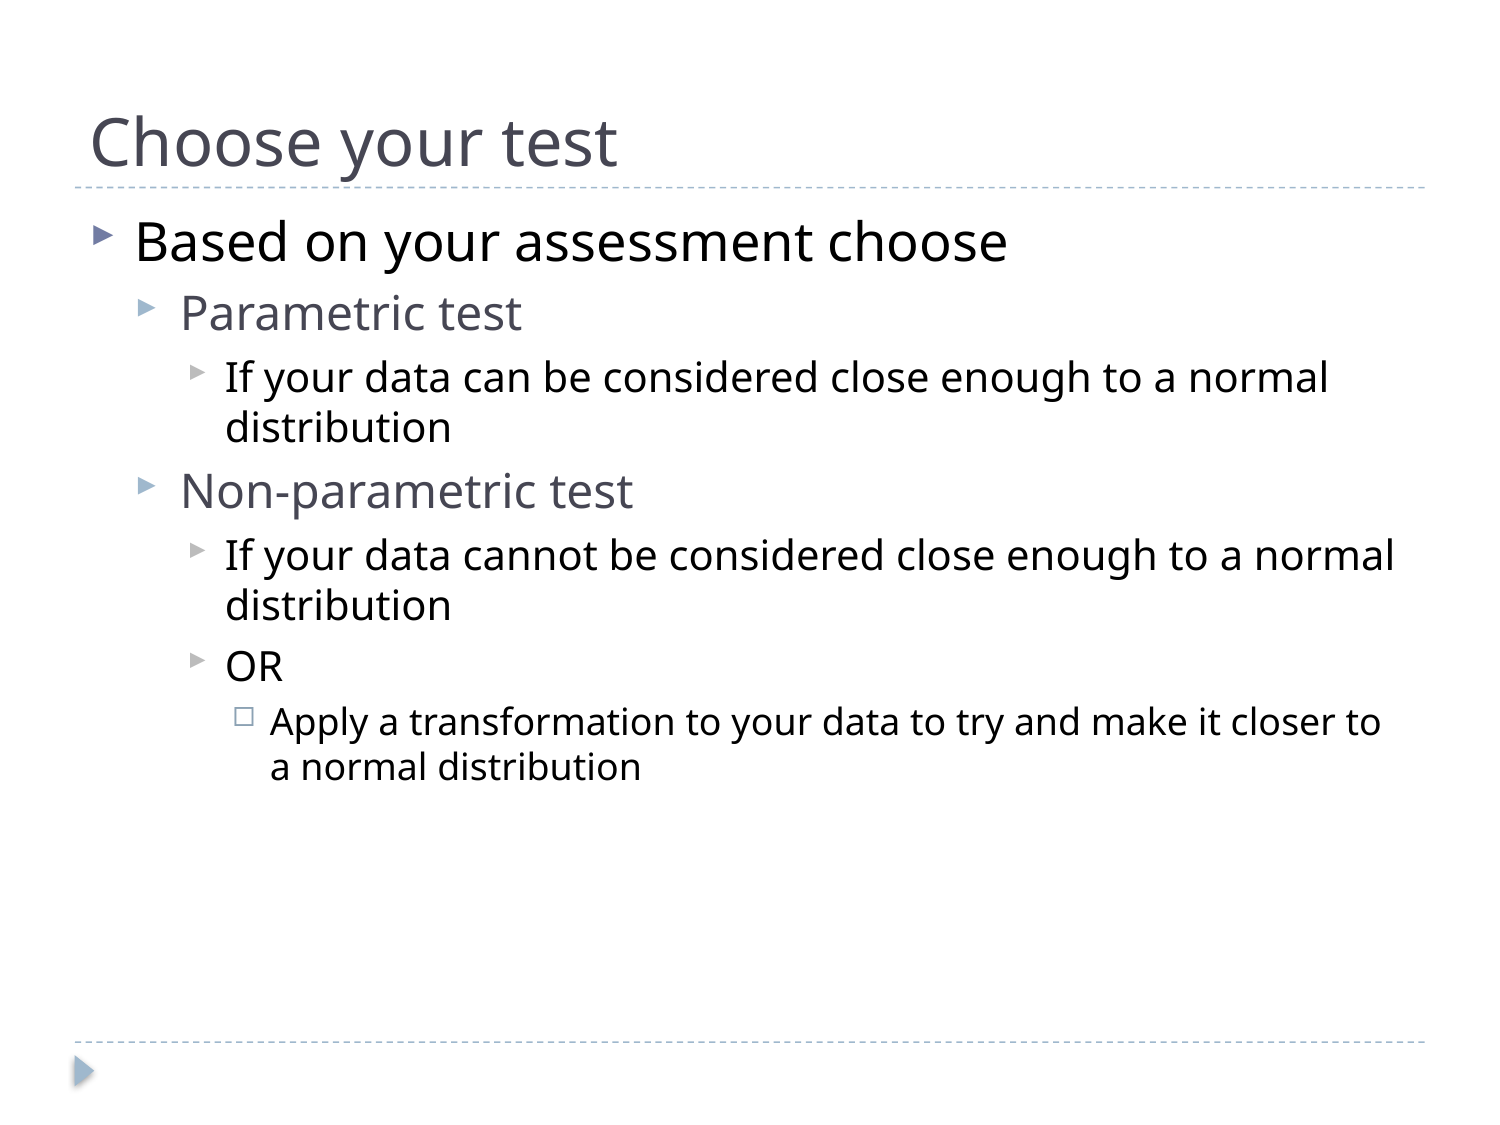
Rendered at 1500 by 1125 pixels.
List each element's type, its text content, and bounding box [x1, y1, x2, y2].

list Based on your assessment choose Parametric test If your data can be considered close enough to a normal distribution Non-parametric test If your data cannot be considered close enough to a normal distribution OR Apply a transformation to your data to try and make it closer to a normal distribution [75, 200, 1425, 1010]
title Choose your test [75, 24, 1425, 188]
